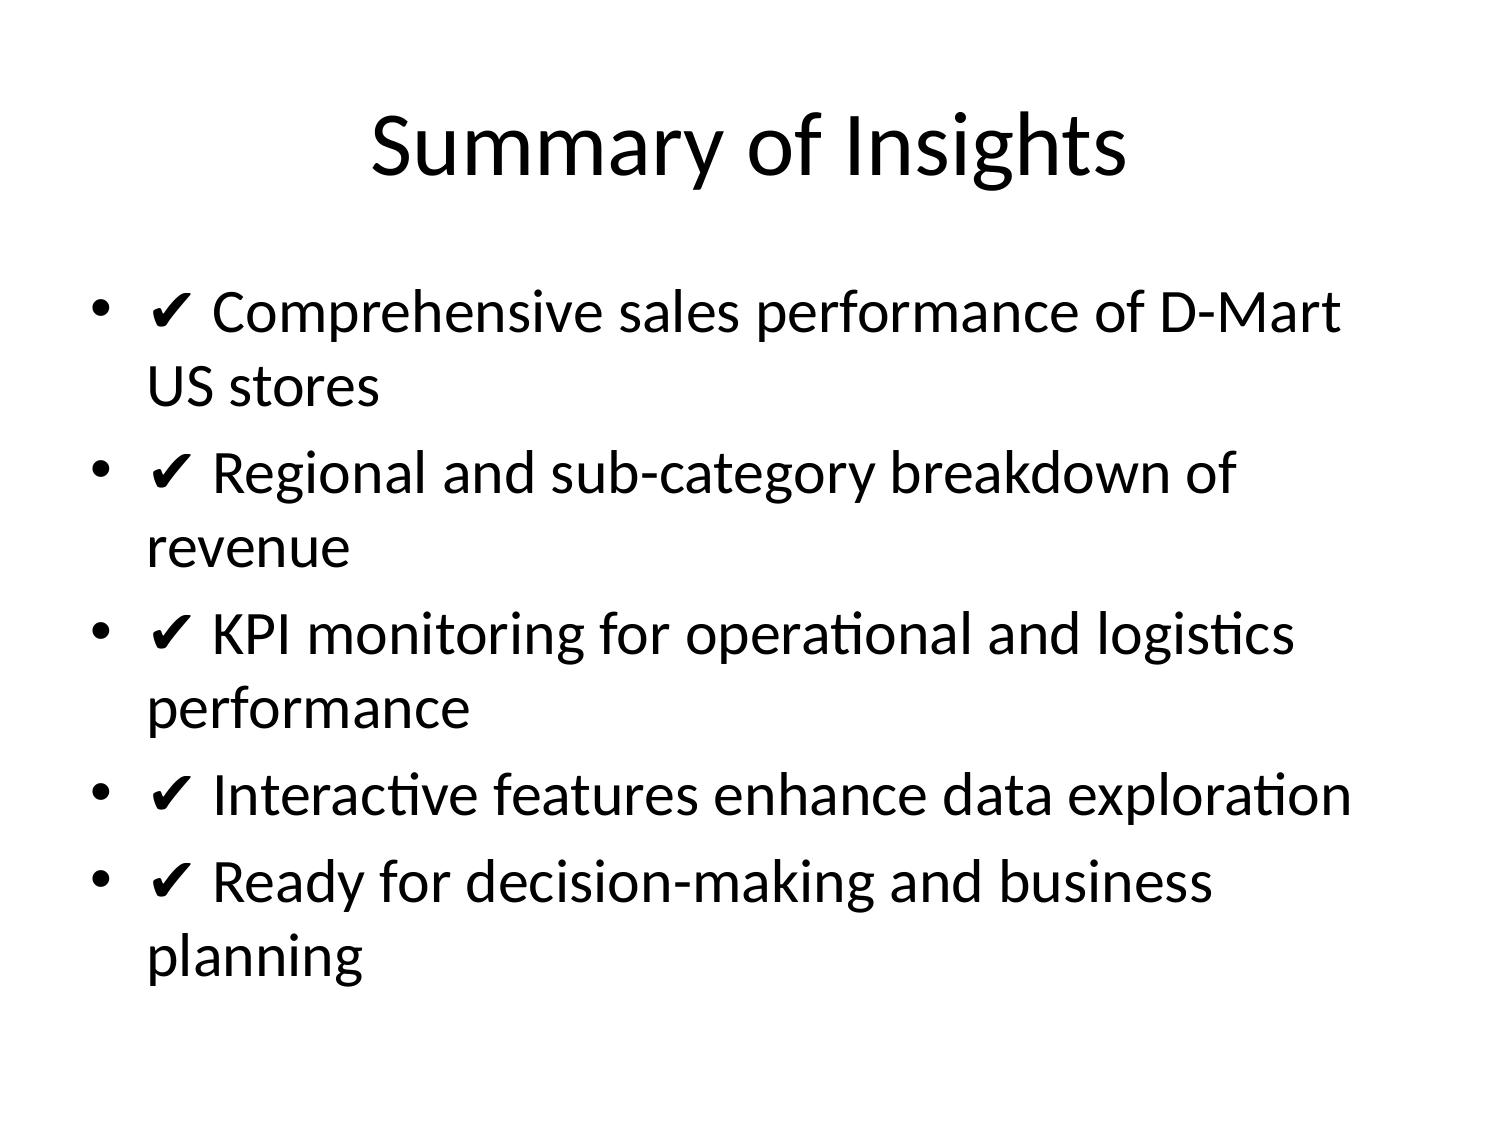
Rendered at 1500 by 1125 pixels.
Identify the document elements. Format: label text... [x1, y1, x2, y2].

title Summary of Insights [75, 45, 1425, 233]
list ✔ Comprehensive sales performance of D-Mart US stores ✔ Regional and sub-category breakdown of revenue ✔ KPI monitoring for operational and logistics performance ✔ Interactive features enhance data exploration ✔ Ready for decision-making and business planning [75, 262, 1425, 1005]
